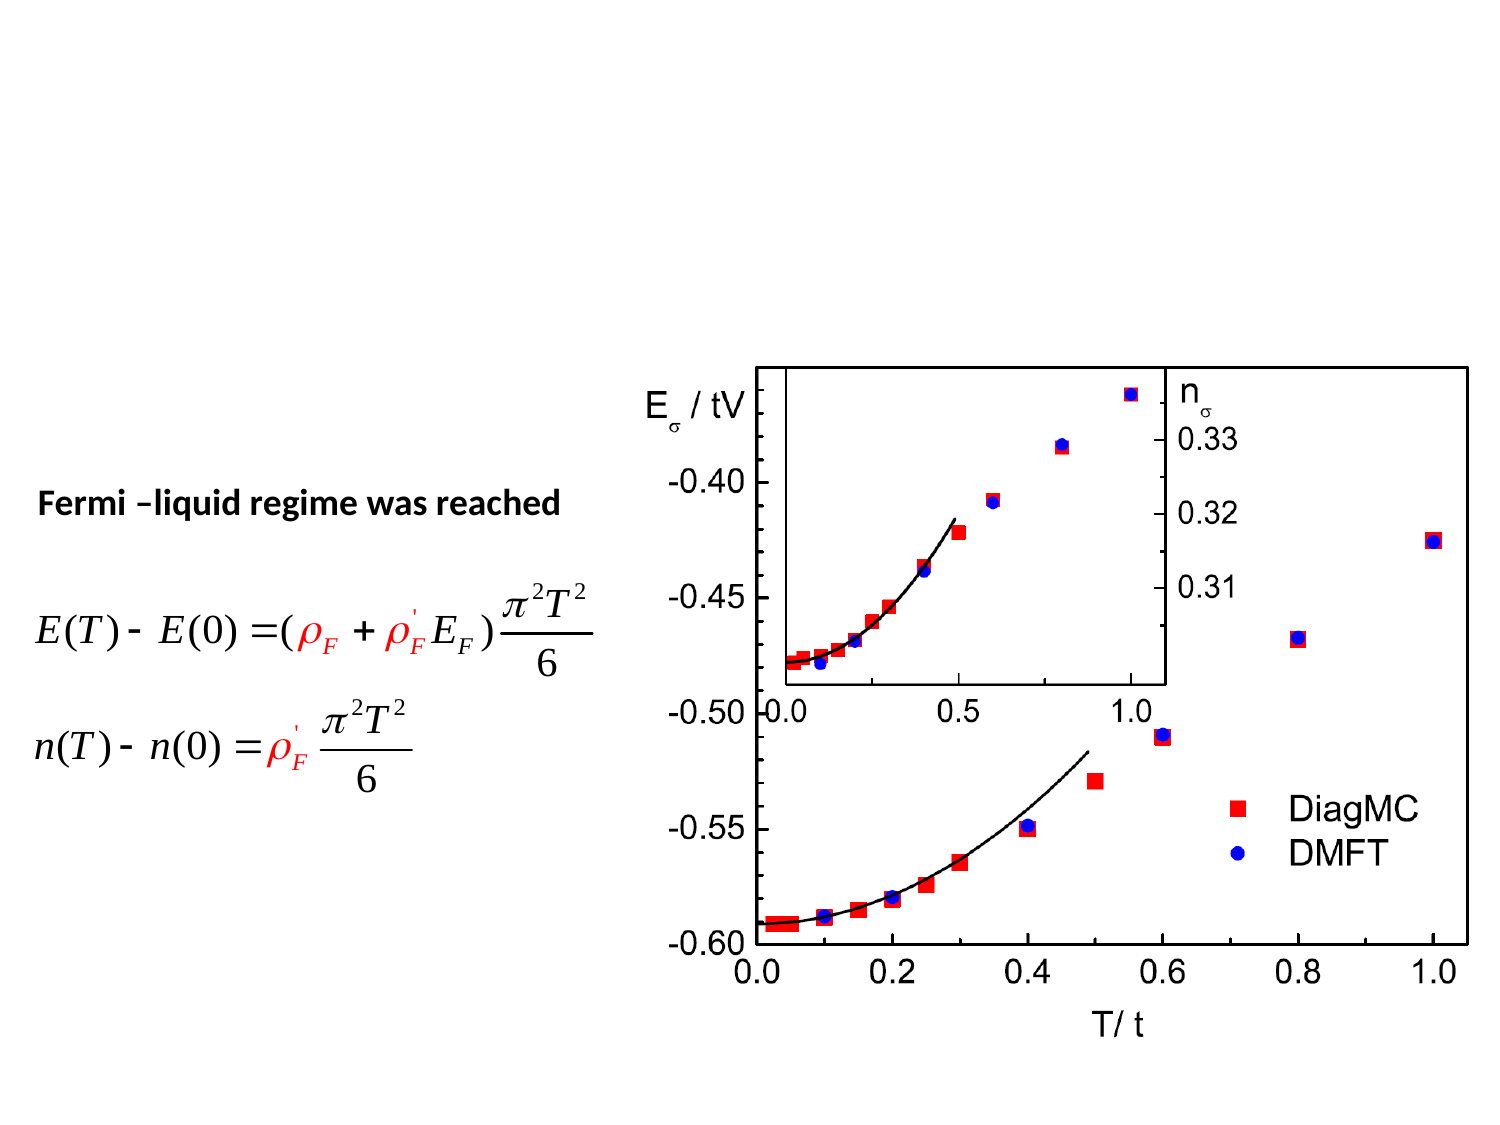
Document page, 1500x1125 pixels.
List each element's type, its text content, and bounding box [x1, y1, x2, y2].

text_box Fermi –liquid regime was reached [23, 470, 577, 531]
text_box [27, 573, 604, 801]
picture [624, 331, 1488, 1047]
